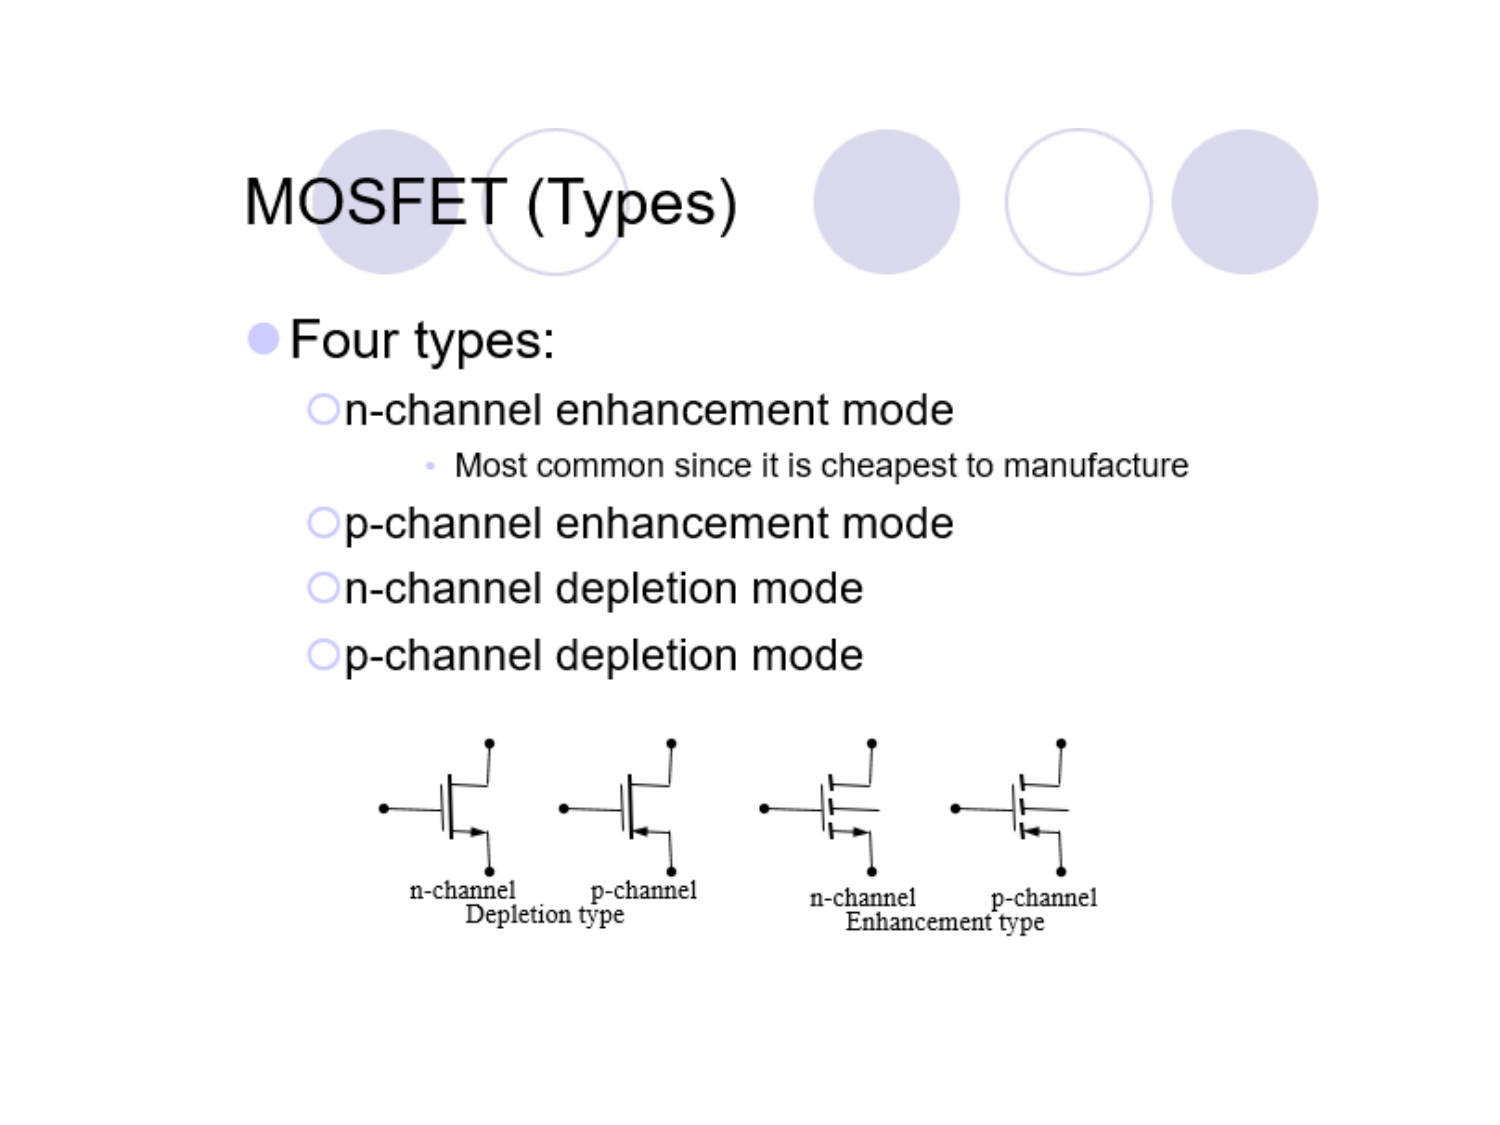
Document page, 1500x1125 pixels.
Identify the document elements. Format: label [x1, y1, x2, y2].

picture [218, 128, 1341, 953]
